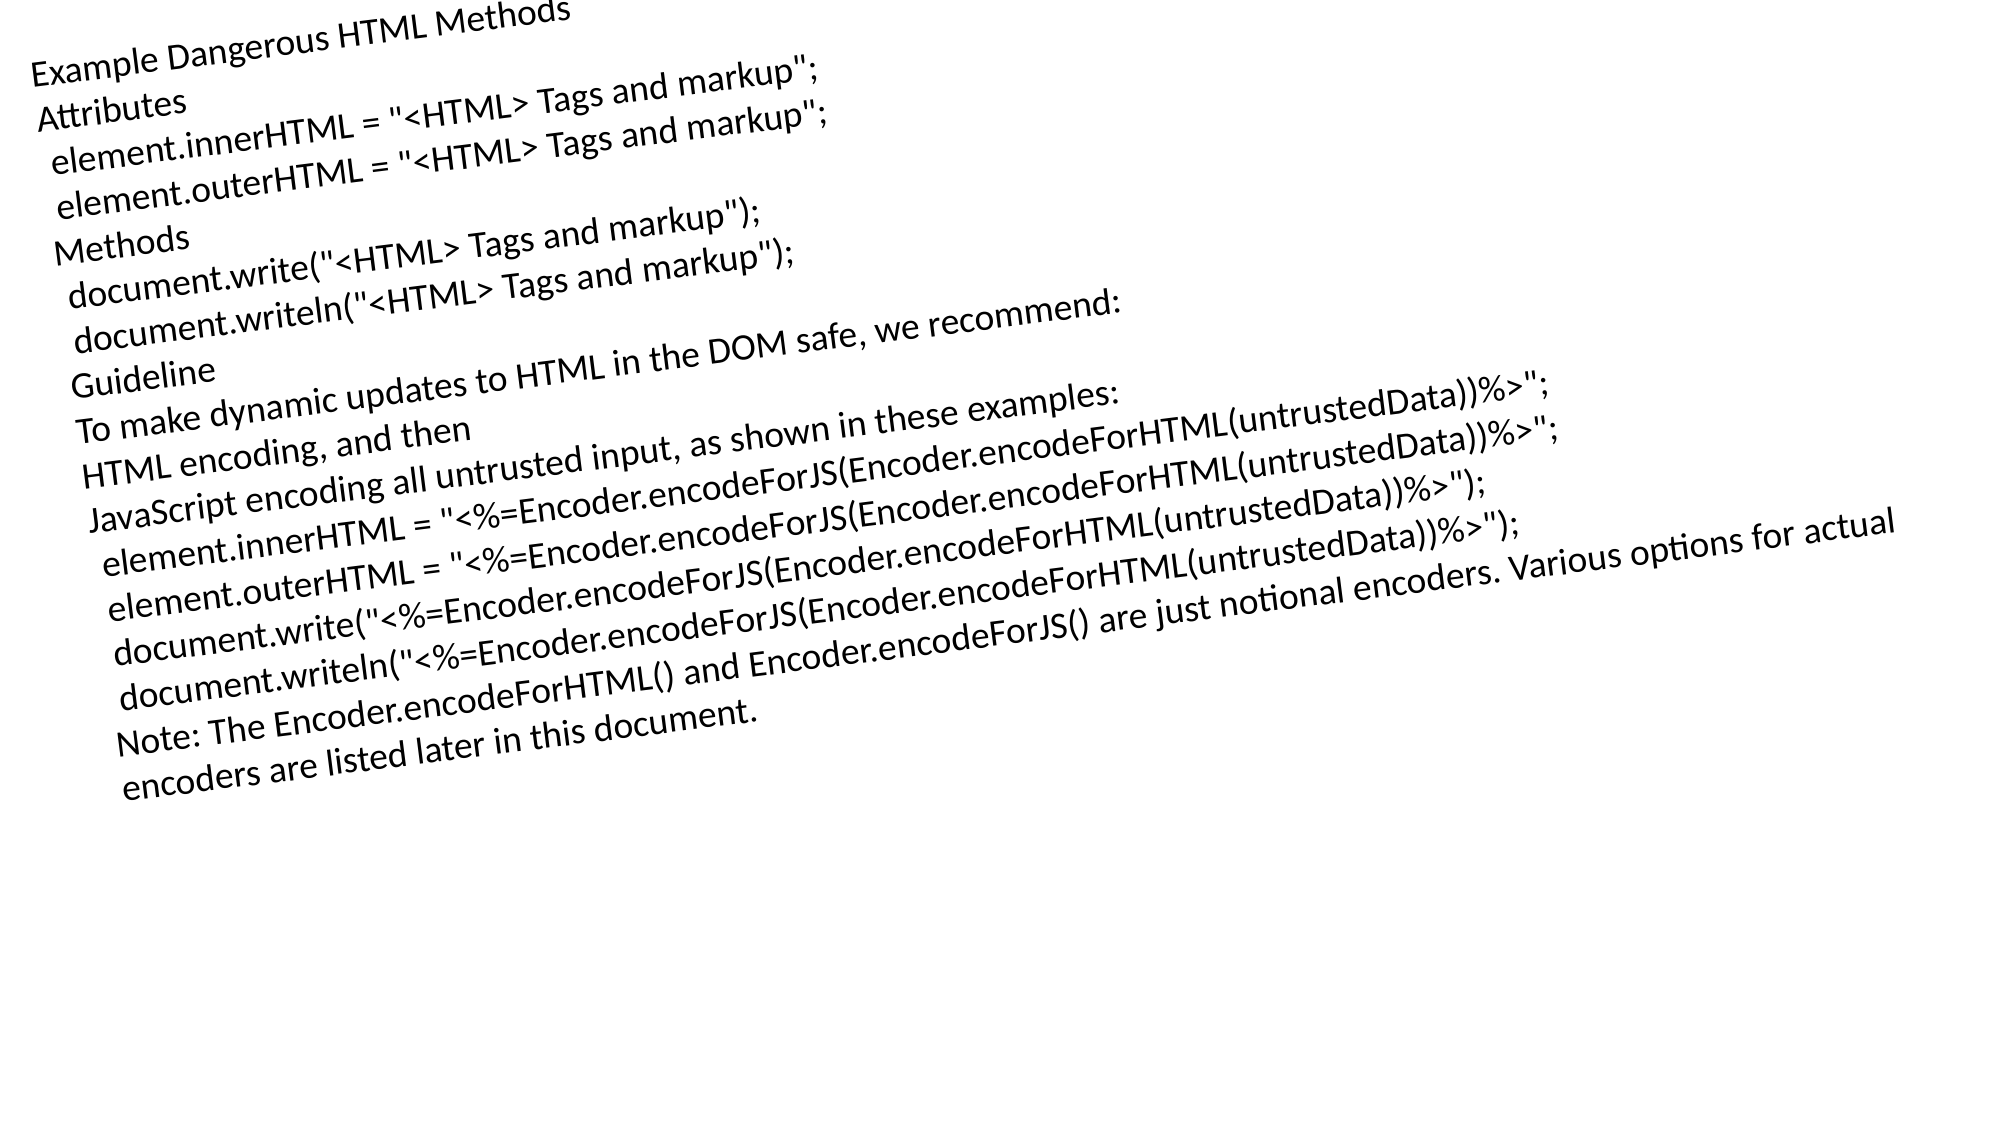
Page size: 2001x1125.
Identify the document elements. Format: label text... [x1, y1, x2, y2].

text_box Example Dangerous HTML Methods Attributes element.innerHTML = "<HTML> Tags and markup"; element.outerHTML = "<HTML> Tags and markup"; Methods document.write("<HTML> Tags and markup"); document.writeln("<HTML> Tags and markup"); Guideline To make dynamic updates to HTML in the DOM safe, we recommend: HTML encoding, and then JavaScript encoding all untrusted input, as shown in these examples: element.innerHTML = "<%=Encoder.encodeForJS(Encoder.encodeForHTML(untrustedData))%>"; element.outerHTML = "<%=Encoder.encodeForJS(Encoder.encodeForHTML(untrustedData))%>"; document.write("<%=Encoder.encodeForJS(Encoder.encodeForHTML(untrustedData))%>"); document.writeln("<%=Encoder.encodeForJS(Encoder.encodeForHTML(untrustedData))%>"); Note: The Encoder.encodeForHTML() and Encoder.encodeForJS() are just notional encoders. Various options for actual encoders are listed later in this document. [12, 0, 2000, 819]
